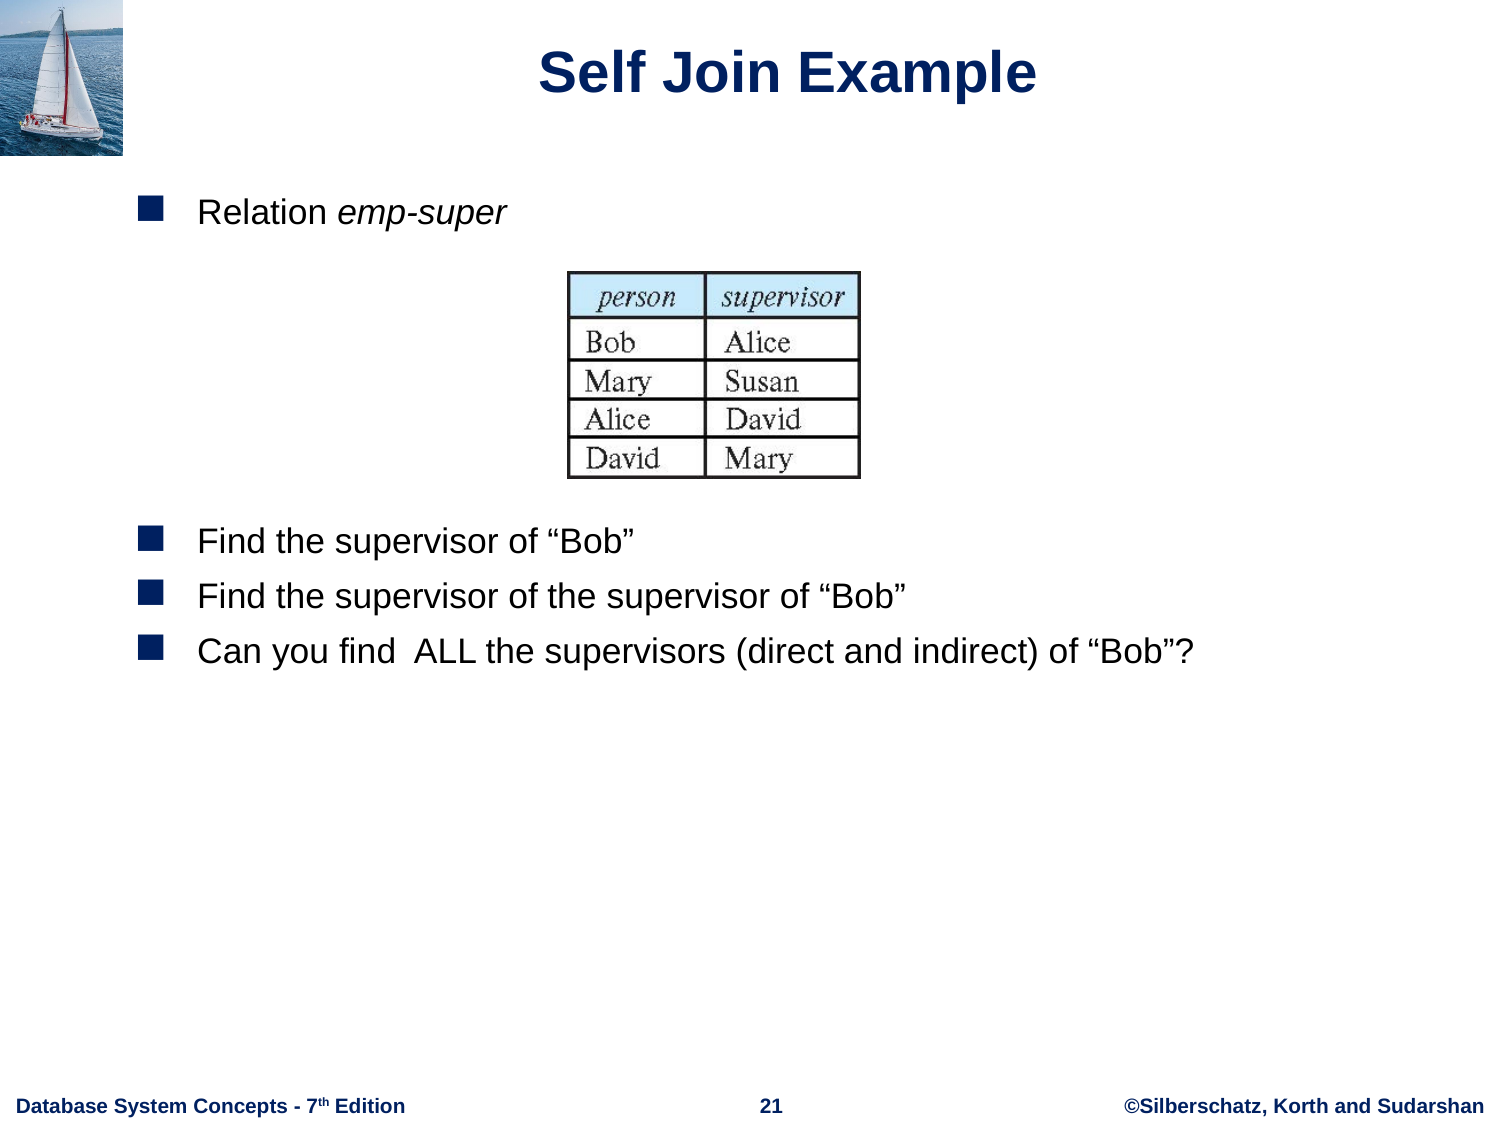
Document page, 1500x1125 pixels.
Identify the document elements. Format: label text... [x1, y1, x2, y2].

list Relation emp-super Find the supervisor of “Bob” Find the supervisor of the supervisor of “Bob” Can you find ALL the supervisors (direct and indirect) of “Bob”? [126, 181, 1388, 768]
picture [567, 271, 861, 480]
picture [0, 0, 123, 156]
title Self Join Example [125, 18, 1452, 120]
